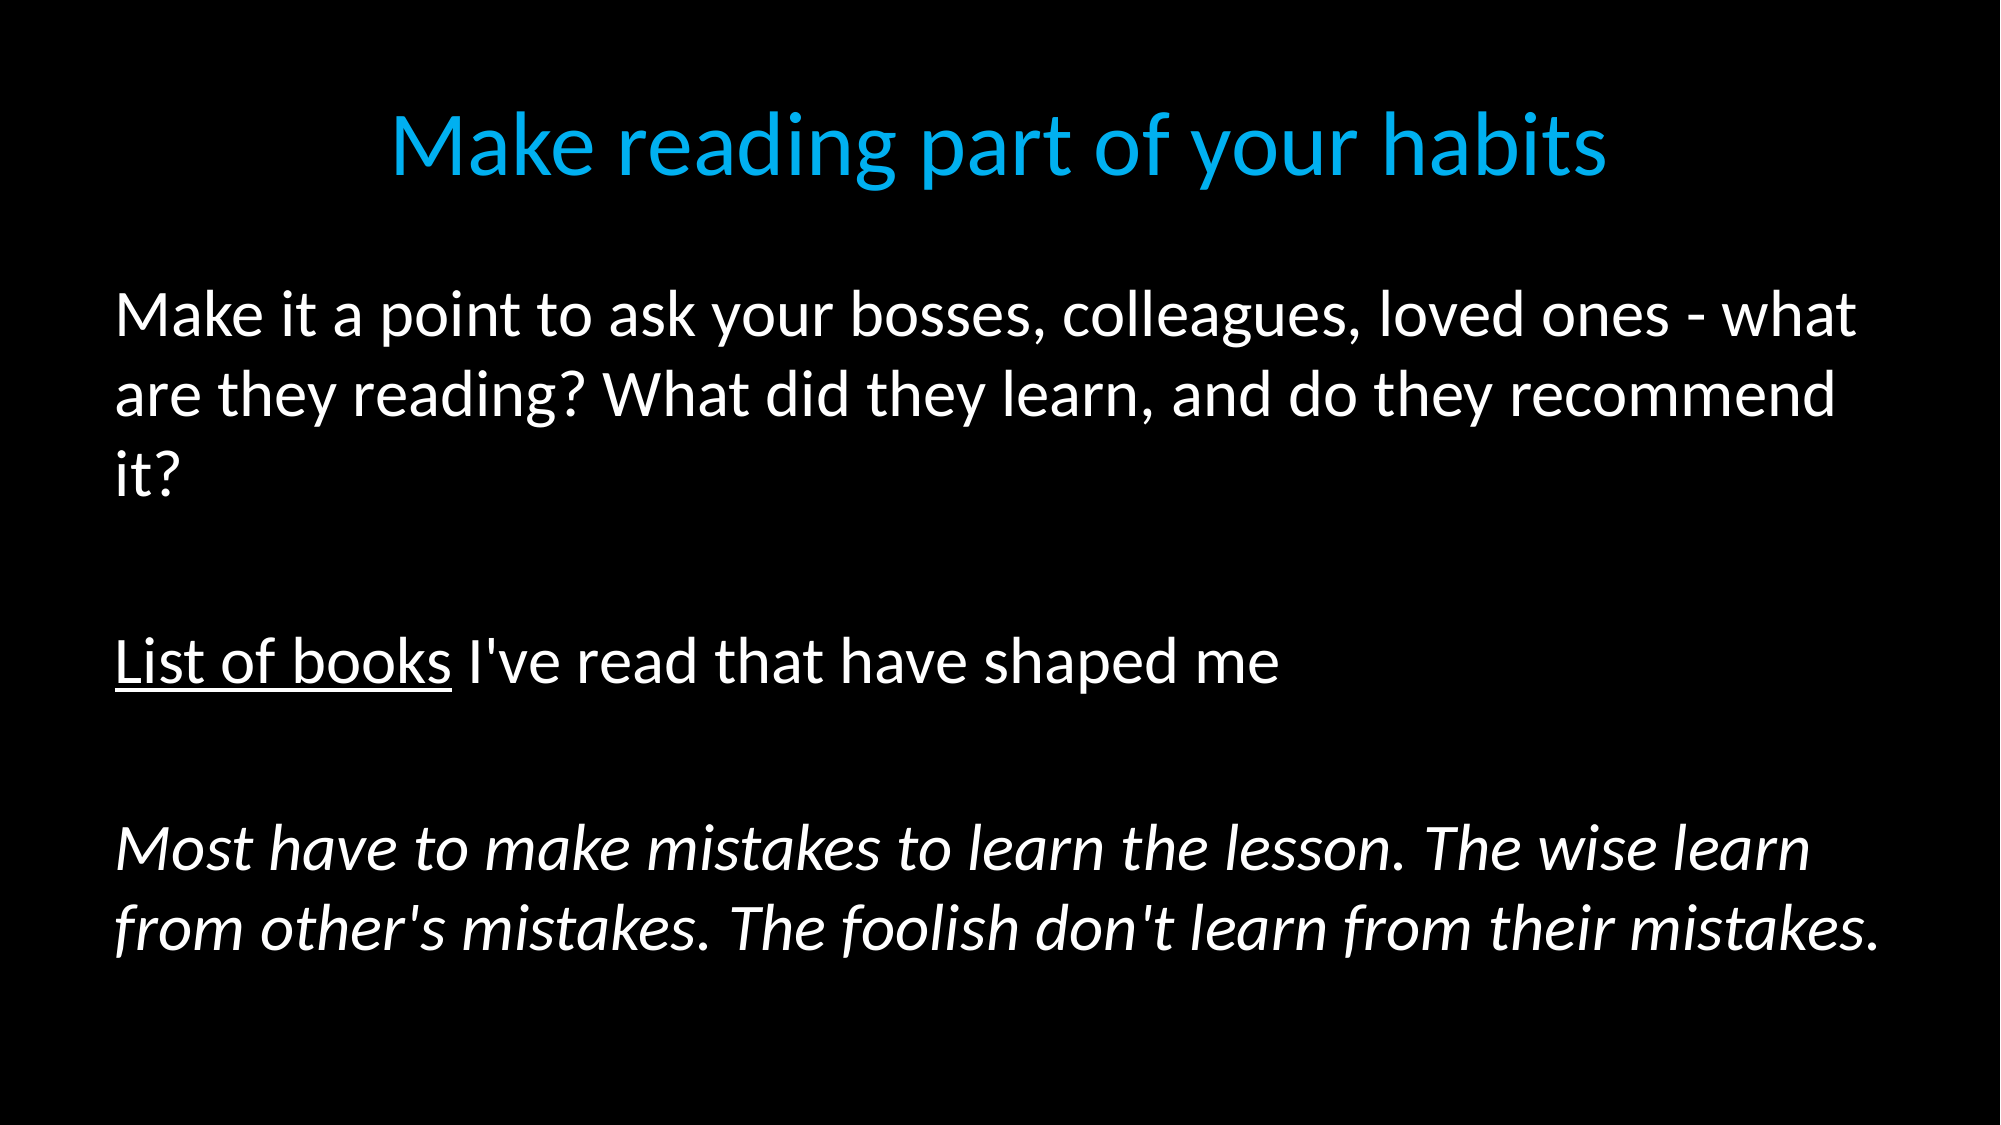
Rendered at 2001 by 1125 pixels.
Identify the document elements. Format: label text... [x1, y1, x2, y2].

list Make it a point to ask your bosses, colleagues, loved ones - what are they reading? What did they learn, and do they recommend it? List of books I've read that have shaped me Most have to make mistakes to learn the lesson. The wise learn from other's mistakes. The foolish don't learn from their mistakes. [99, 262, 1900, 1005]
title Make reading part of your habits [99, 45, 1900, 233]
